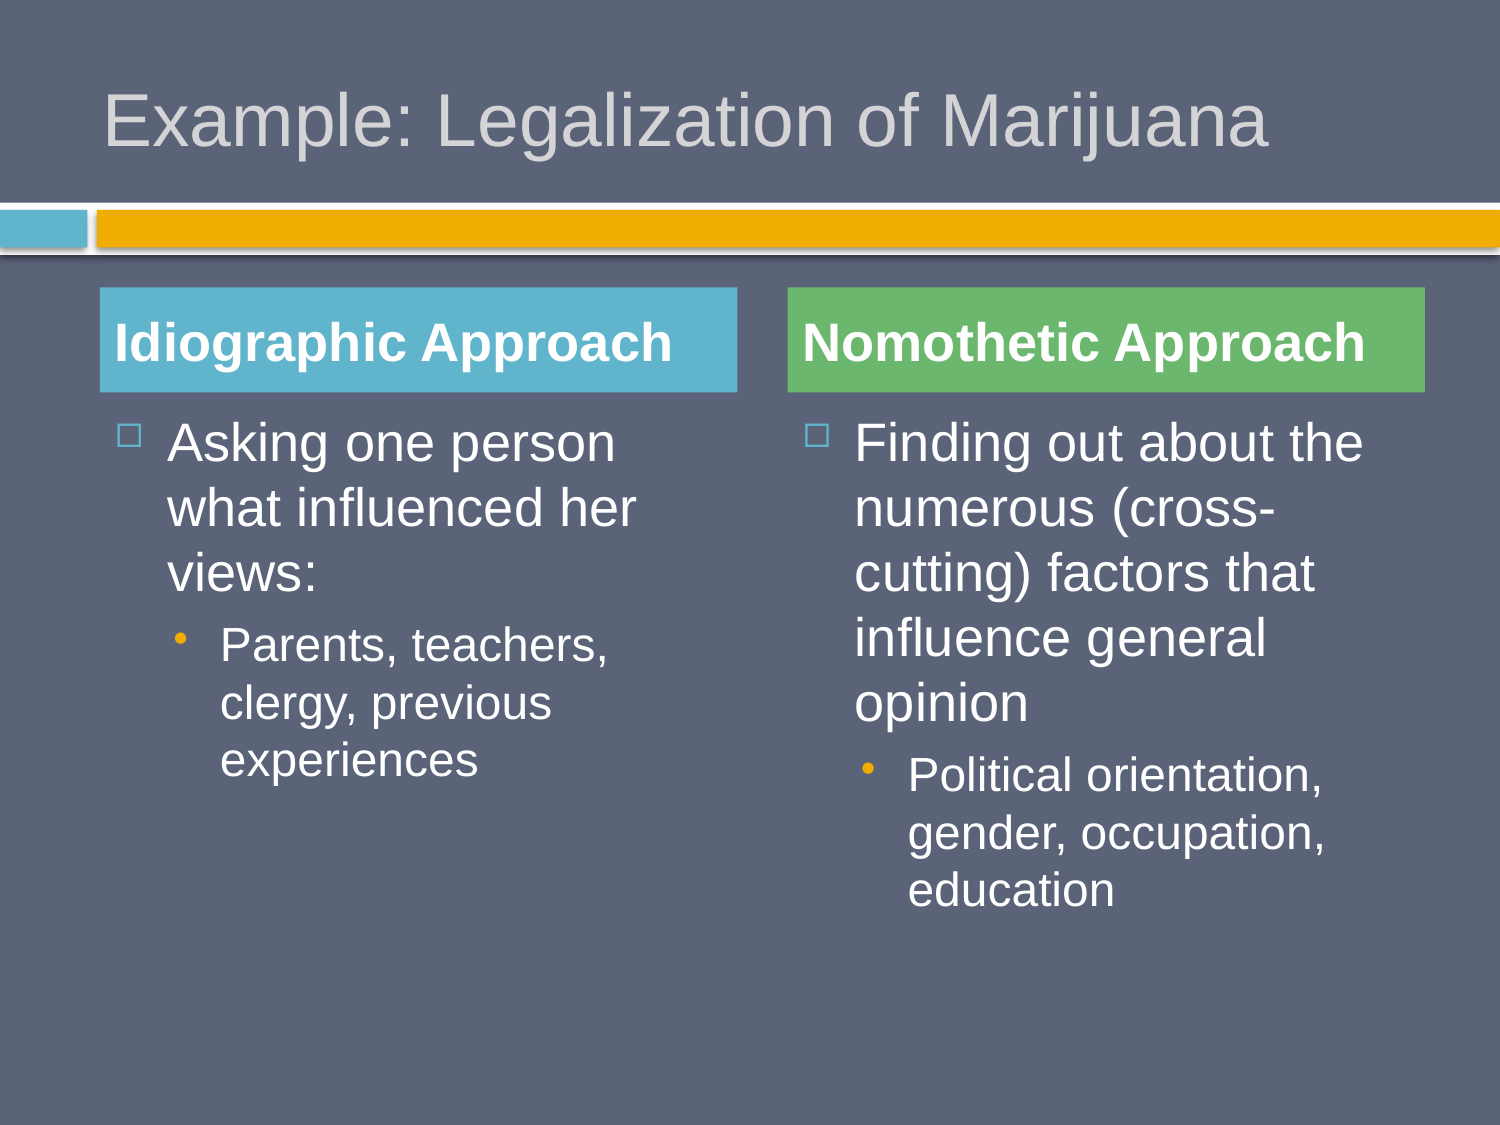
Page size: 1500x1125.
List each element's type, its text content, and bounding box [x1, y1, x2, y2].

title Example: Legalization of Marijuana [87, 44, 1426, 188]
list Idiographic Approach [99, 287, 738, 393]
list Asking one person what influenced her views: Parents, teachers, clergy, previous experiences [99, 399, 738, 988]
list Finding out about the numerous (cross-cutting) factors that influence general opinion Political orientation, gender, occupation, education [787, 399, 1426, 988]
list Nomothetic Approach [787, 287, 1426, 393]
